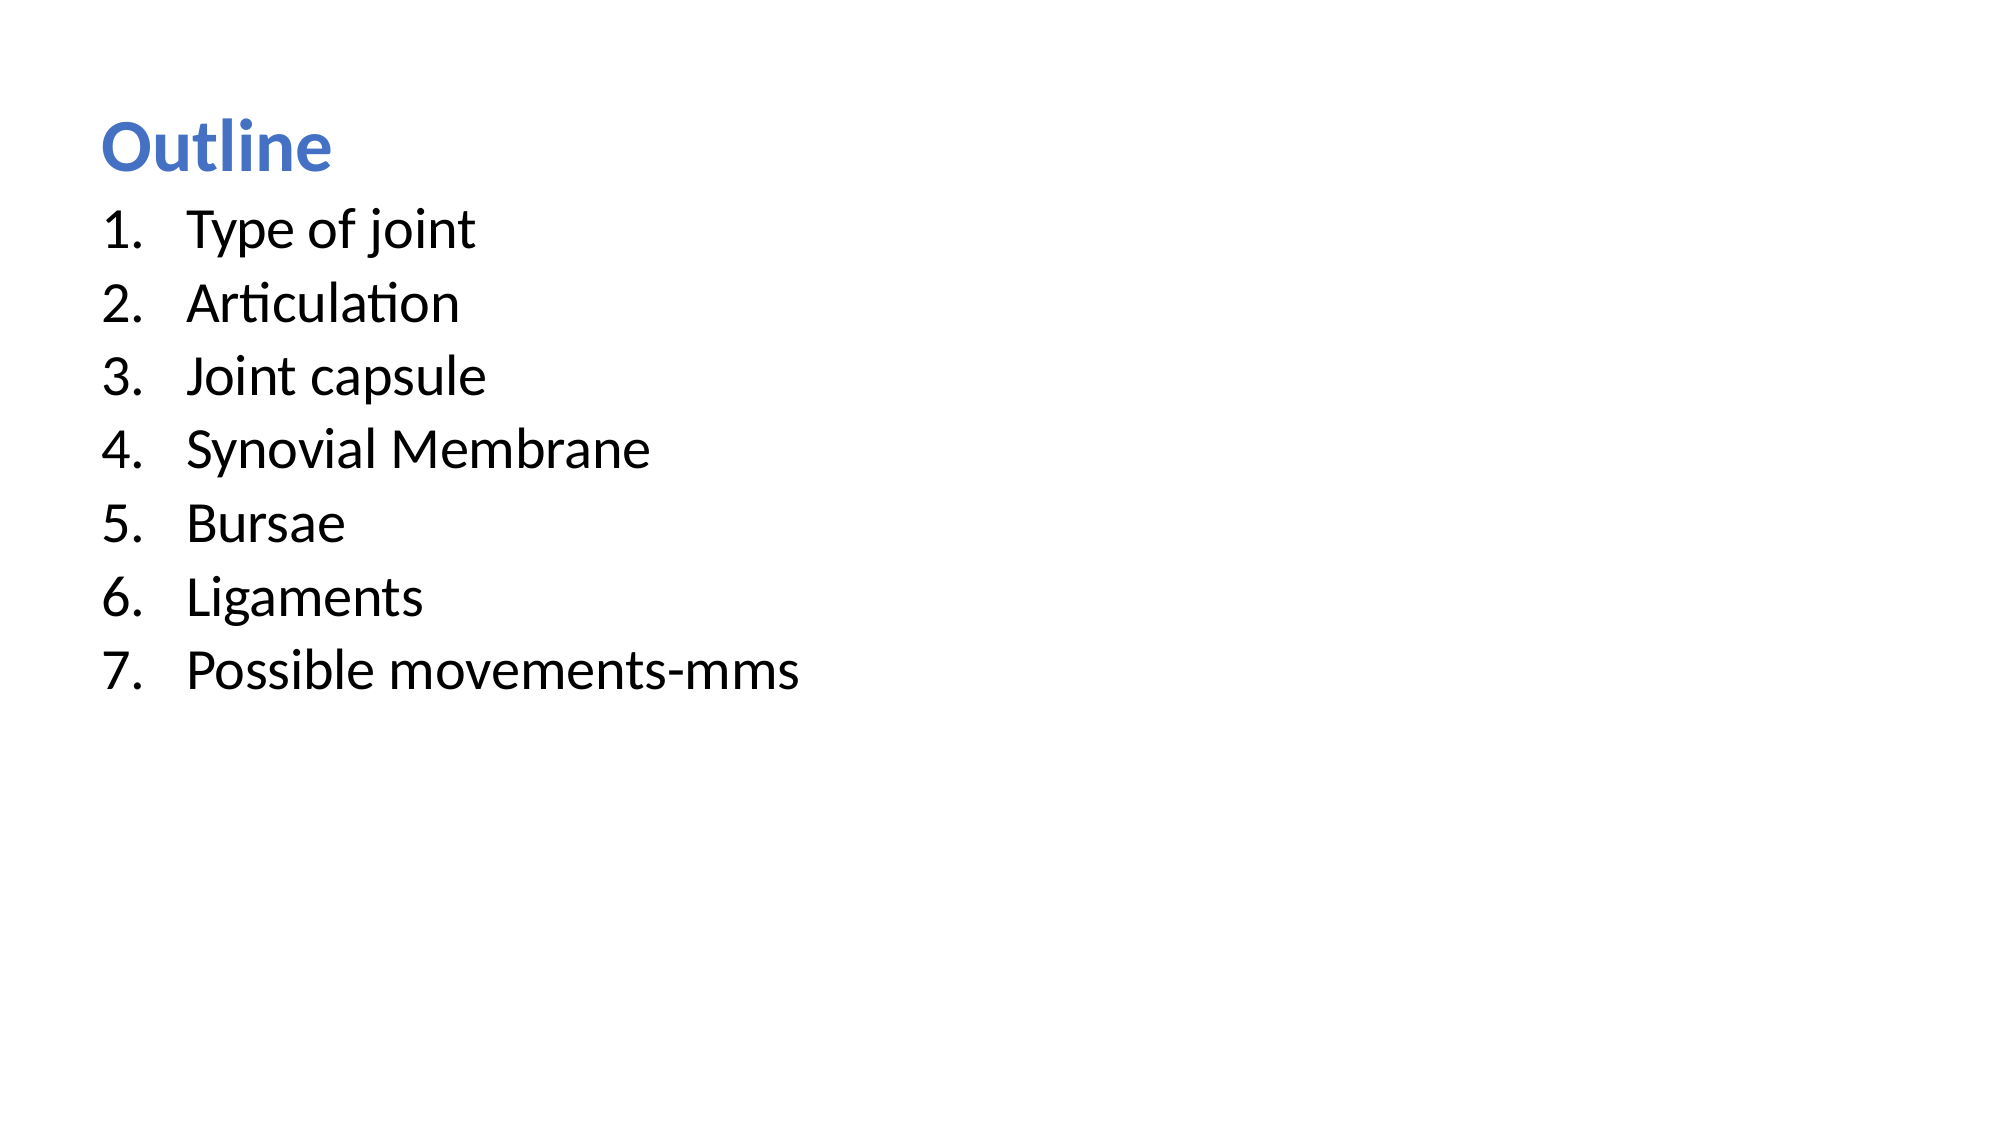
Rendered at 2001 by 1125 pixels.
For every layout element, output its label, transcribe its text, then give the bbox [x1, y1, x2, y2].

title Outline [99, 94, 336, 188]
text_box Type of joint Articulation Joint capsule Synovial Membrane Bursae Ligaments Possible movements-mms [99, 188, 809, 701]
